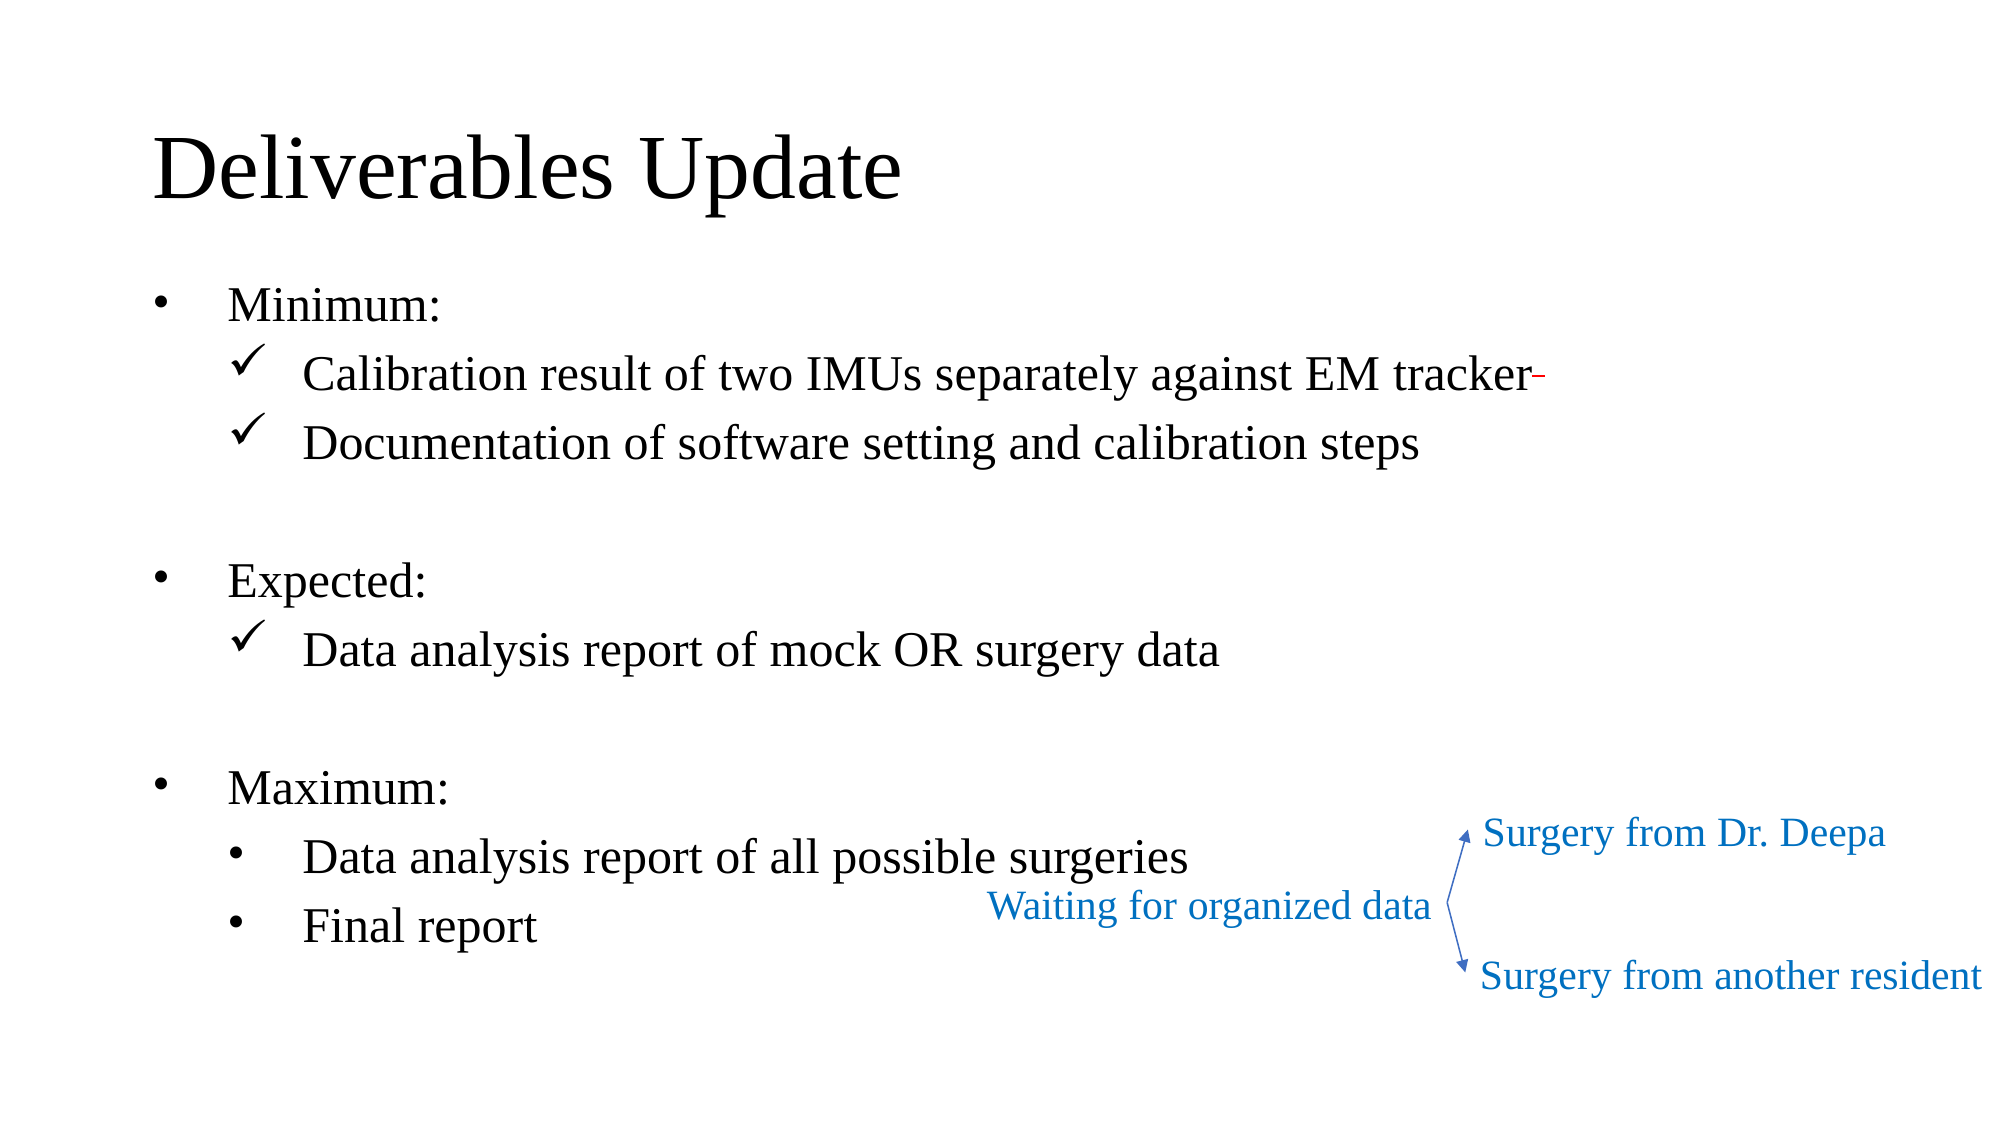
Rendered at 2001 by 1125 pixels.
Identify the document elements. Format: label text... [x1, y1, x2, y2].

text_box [1450, 829, 1466, 902]
list Minimum: Calibration result of two IMUs separately against EM tracker Documentation of software setting and calibration steps Expected: Data analysis report of mock OR surgery data Maximum: Data analysis report of all possible surgeries Final report [137, 254, 1863, 1106]
text_box Surgery from Dr. Deepa [1467, 797, 1902, 862]
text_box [1450, 902, 1466, 974]
title Deliverables Update [137, 59, 1863, 254]
text_box Surgery from another resident [1465, 940, 2000, 1005]
text_box Waiting for organized data [972, 870, 1445, 935]
